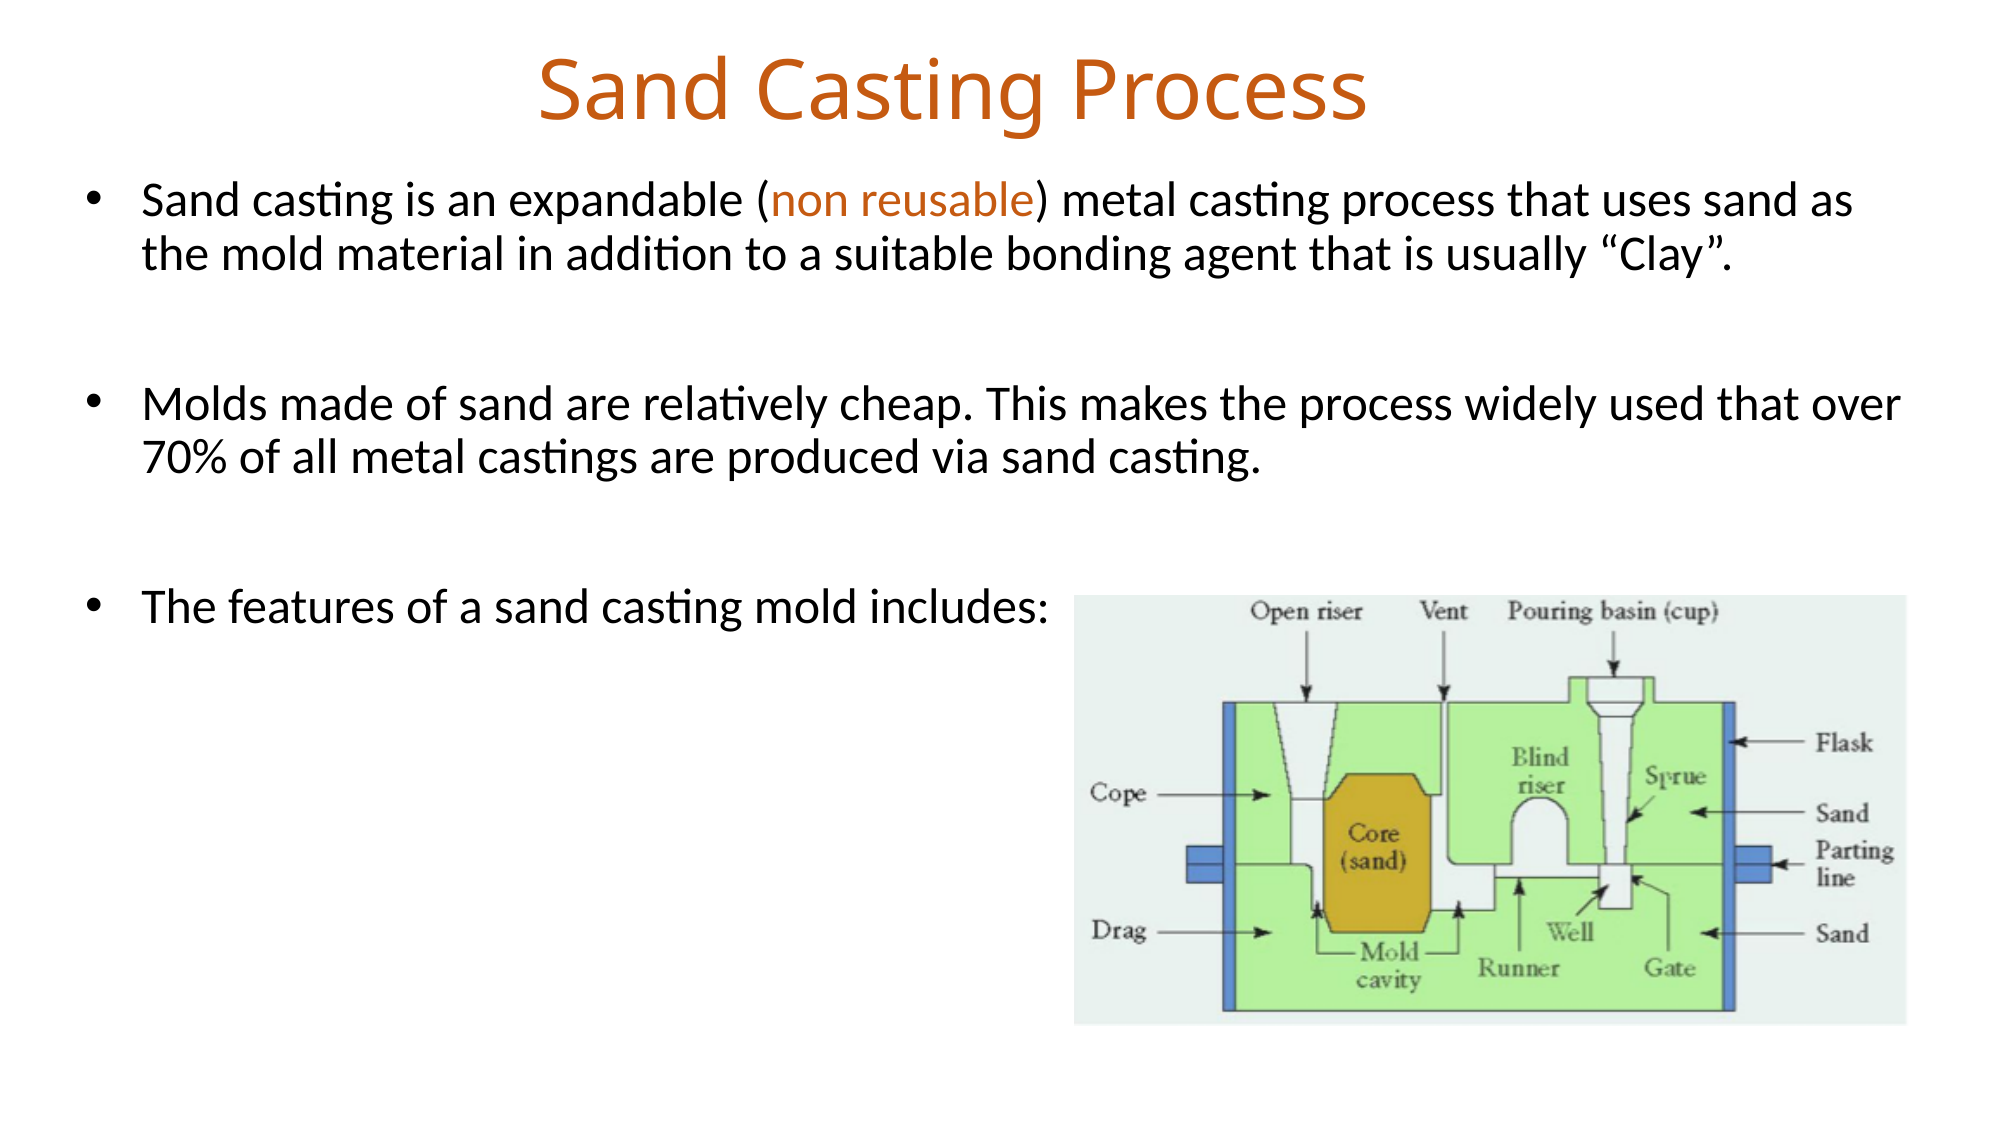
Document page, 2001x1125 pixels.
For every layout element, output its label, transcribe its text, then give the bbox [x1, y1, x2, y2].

subtitle Sand casting is an expandable (non reusable) metal casting process that uses sand as the mold material in addition to a suitable bonding agent that is usually “Clay”. Molds made of sand are relatively cheap. This makes the process widely used that over 70% of all metal castings are produced via sand casting. The features of a sand casting mold includes: [70, 165, 1926, 1073]
title Sand Casting Process [514, 53, 1394, 146]
picture [1074, 595, 1914, 1026]
